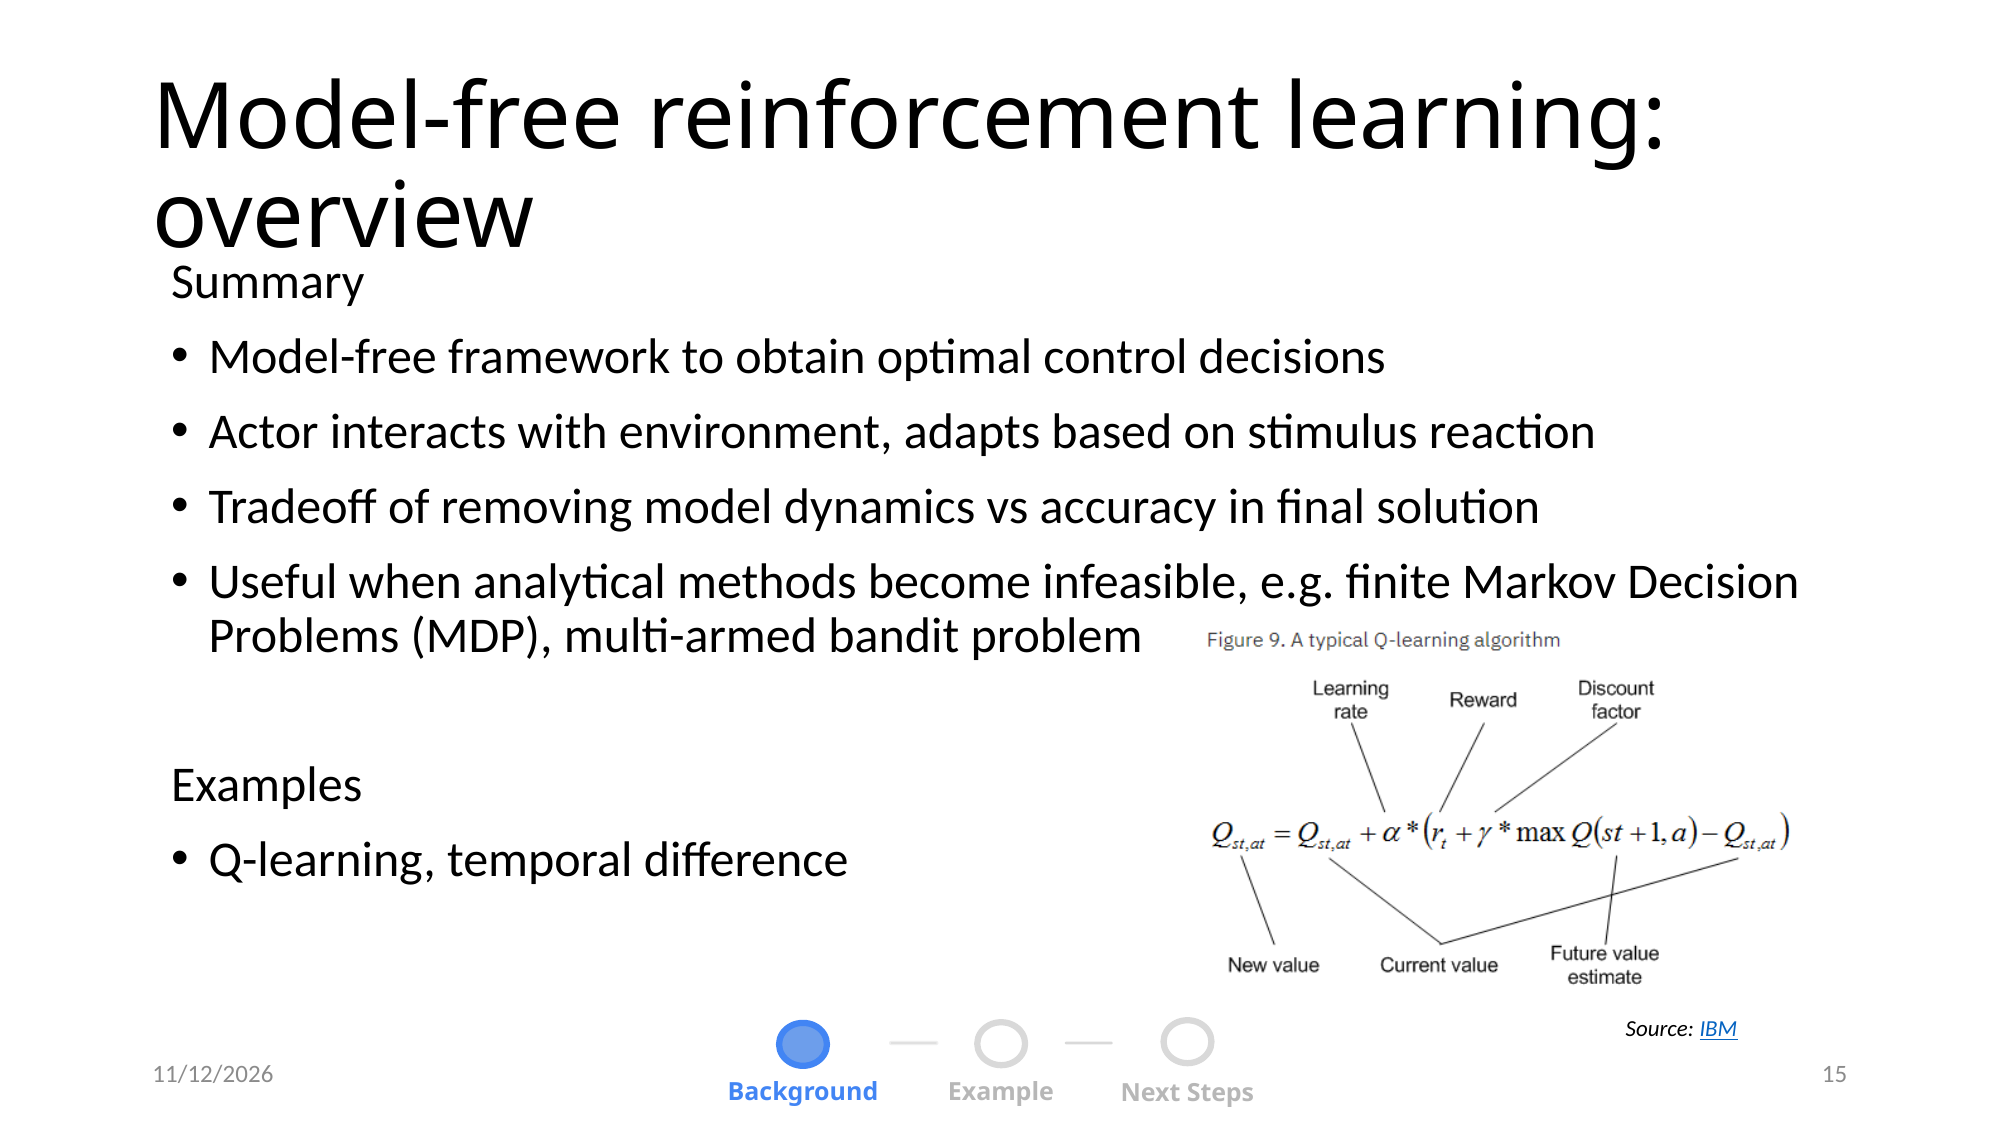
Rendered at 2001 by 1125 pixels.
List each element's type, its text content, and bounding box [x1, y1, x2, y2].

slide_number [137, 1042, 588, 1103]
slide_number 15 [1412, 1042, 1863, 1103]
title Model-free reinforcement learning: overview [137, 59, 1863, 278]
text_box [701, 1020, 1299, 1125]
picture [1186, 619, 1833, 994]
list Summary Model-free framework to obtain optimal control decisions Actor interacts with environment, adapts based on stimulus reaction Tradeoff of removing model dynamics vs accuracy in final solution Useful when analytical methods become infeasible, e.g. finite Markov Decision Problems (MDP), multi-armed bandit problem Examples Q-learning, temporal difference [156, 248, 1882, 1010]
text_box Source: IBM [1610, 1009, 1857, 1065]
